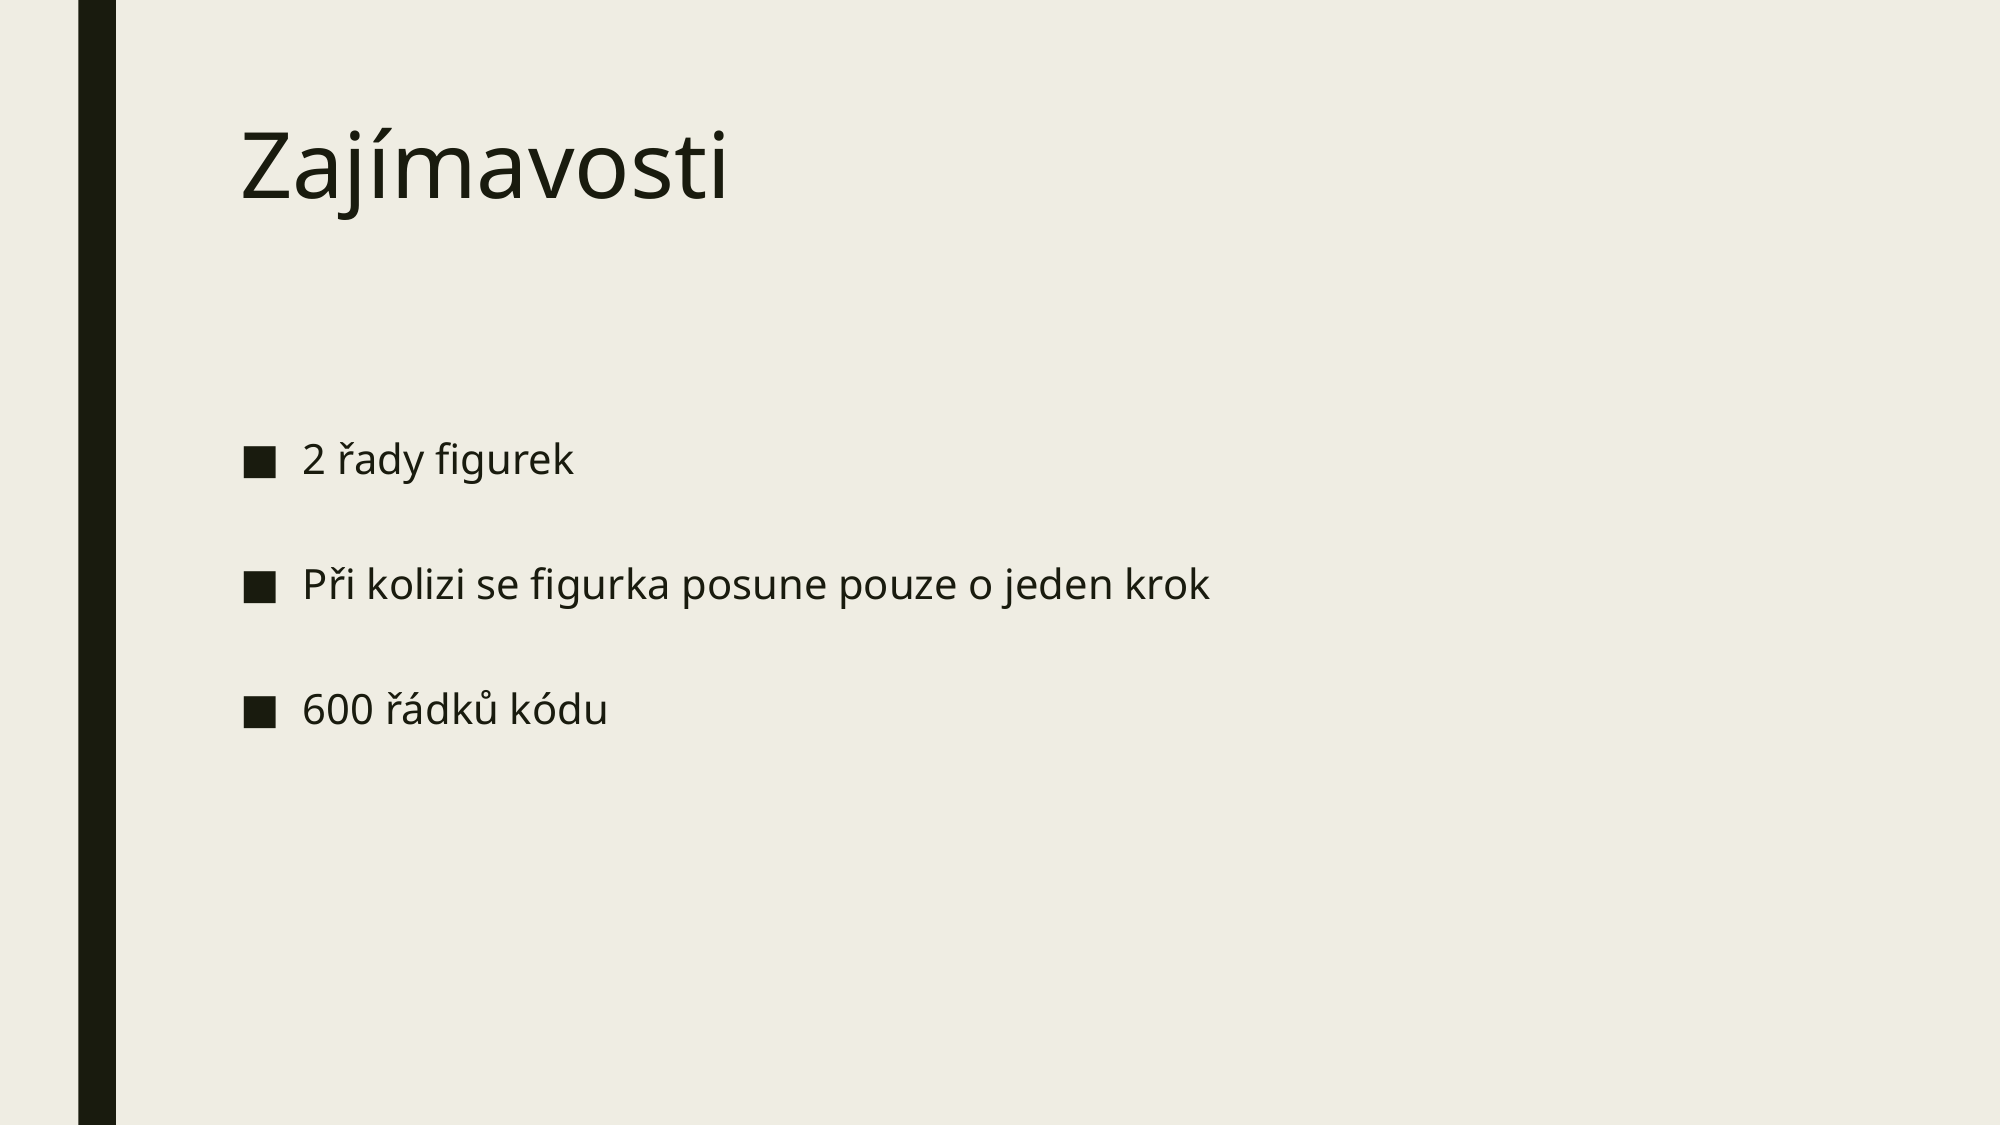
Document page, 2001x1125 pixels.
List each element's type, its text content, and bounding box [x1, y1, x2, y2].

list 2 řady figurek Při kolizi se figurka posune pouze o jeden krok 600 řádků kódu [225, 375, 1800, 963]
title Zajímavosti [225, 112, 1800, 357]
